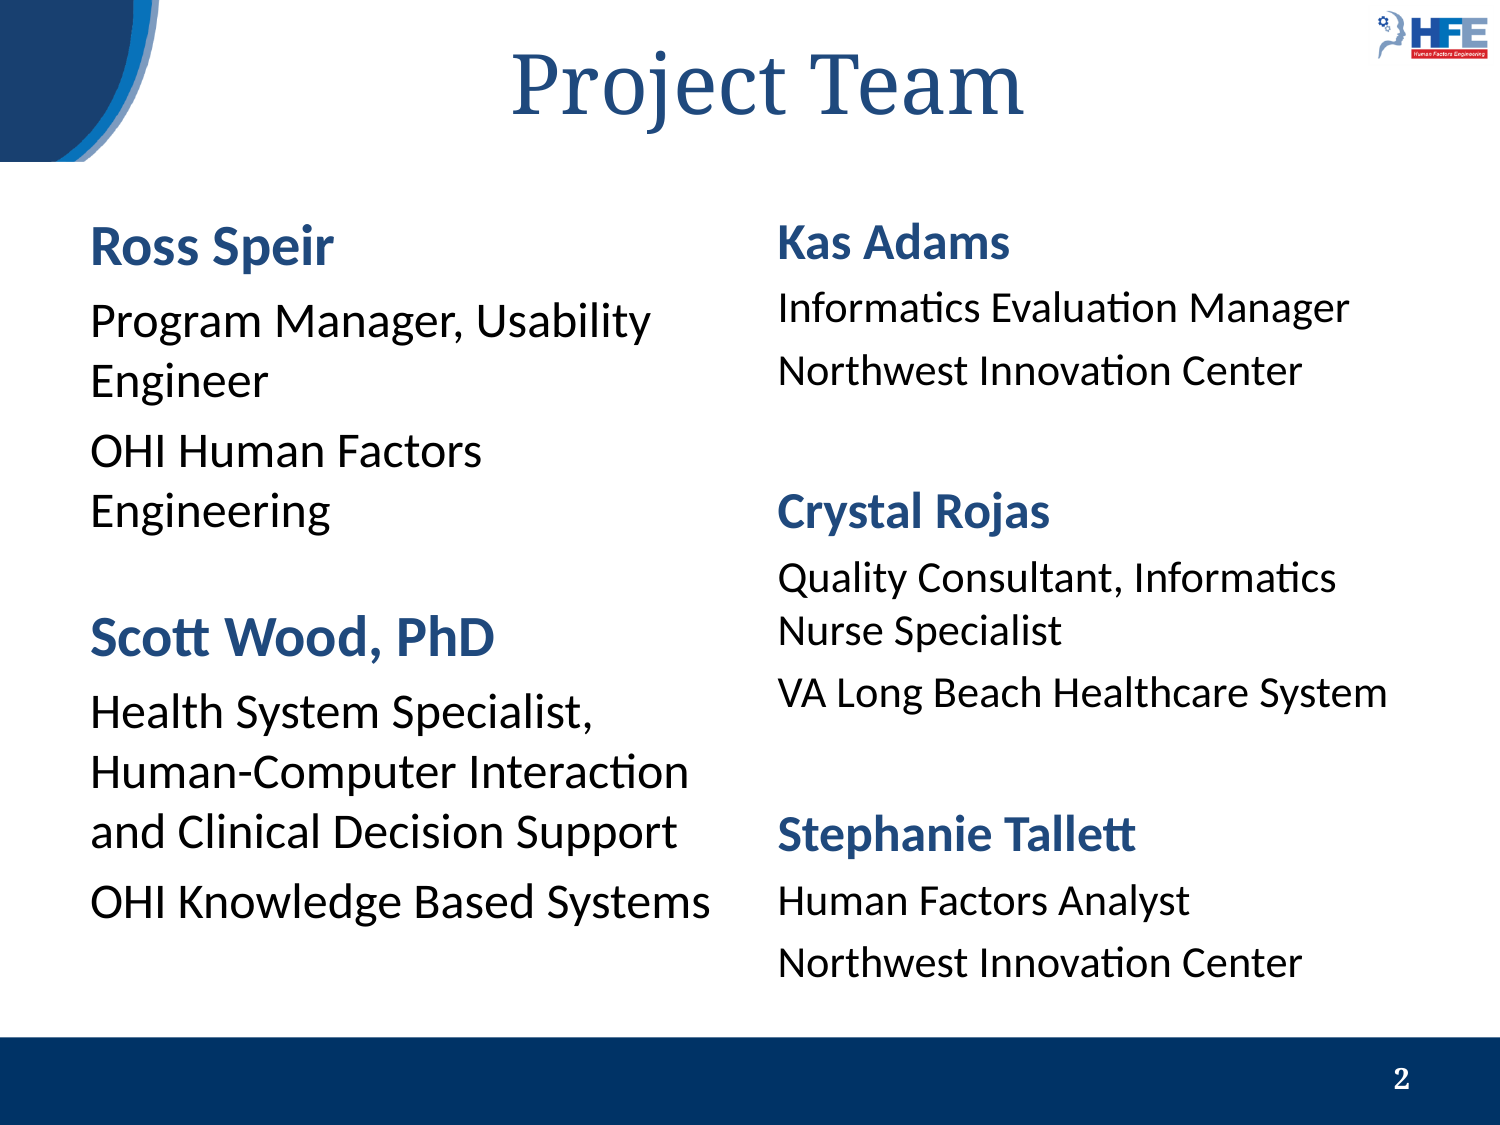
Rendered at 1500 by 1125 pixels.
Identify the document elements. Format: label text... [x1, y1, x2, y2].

list Kas Adams Informatics Evaluation Manager Northwest Innovation Center Crystal Rojas Quality Consultant, Informatics Nurse Specialist VA Long Beach Healthcare System Stephanie Tallett Human Factors Analyst Northwest Innovation Center [762, 200, 1425, 1005]
slide_number 2 [1074, 1050, 1425, 1110]
list Ross Speir Program Manager, Usability Engineer OHI Human Factors Engineering Scott Wood, PhD Health System Specialist, Human-Computer Interaction and Clinical Decision Support OHI Knowledge Based Systems [75, 200, 738, 1005]
title Project Team [174, 18, 1363, 144]
picture [0, 0, 1500, 162]
